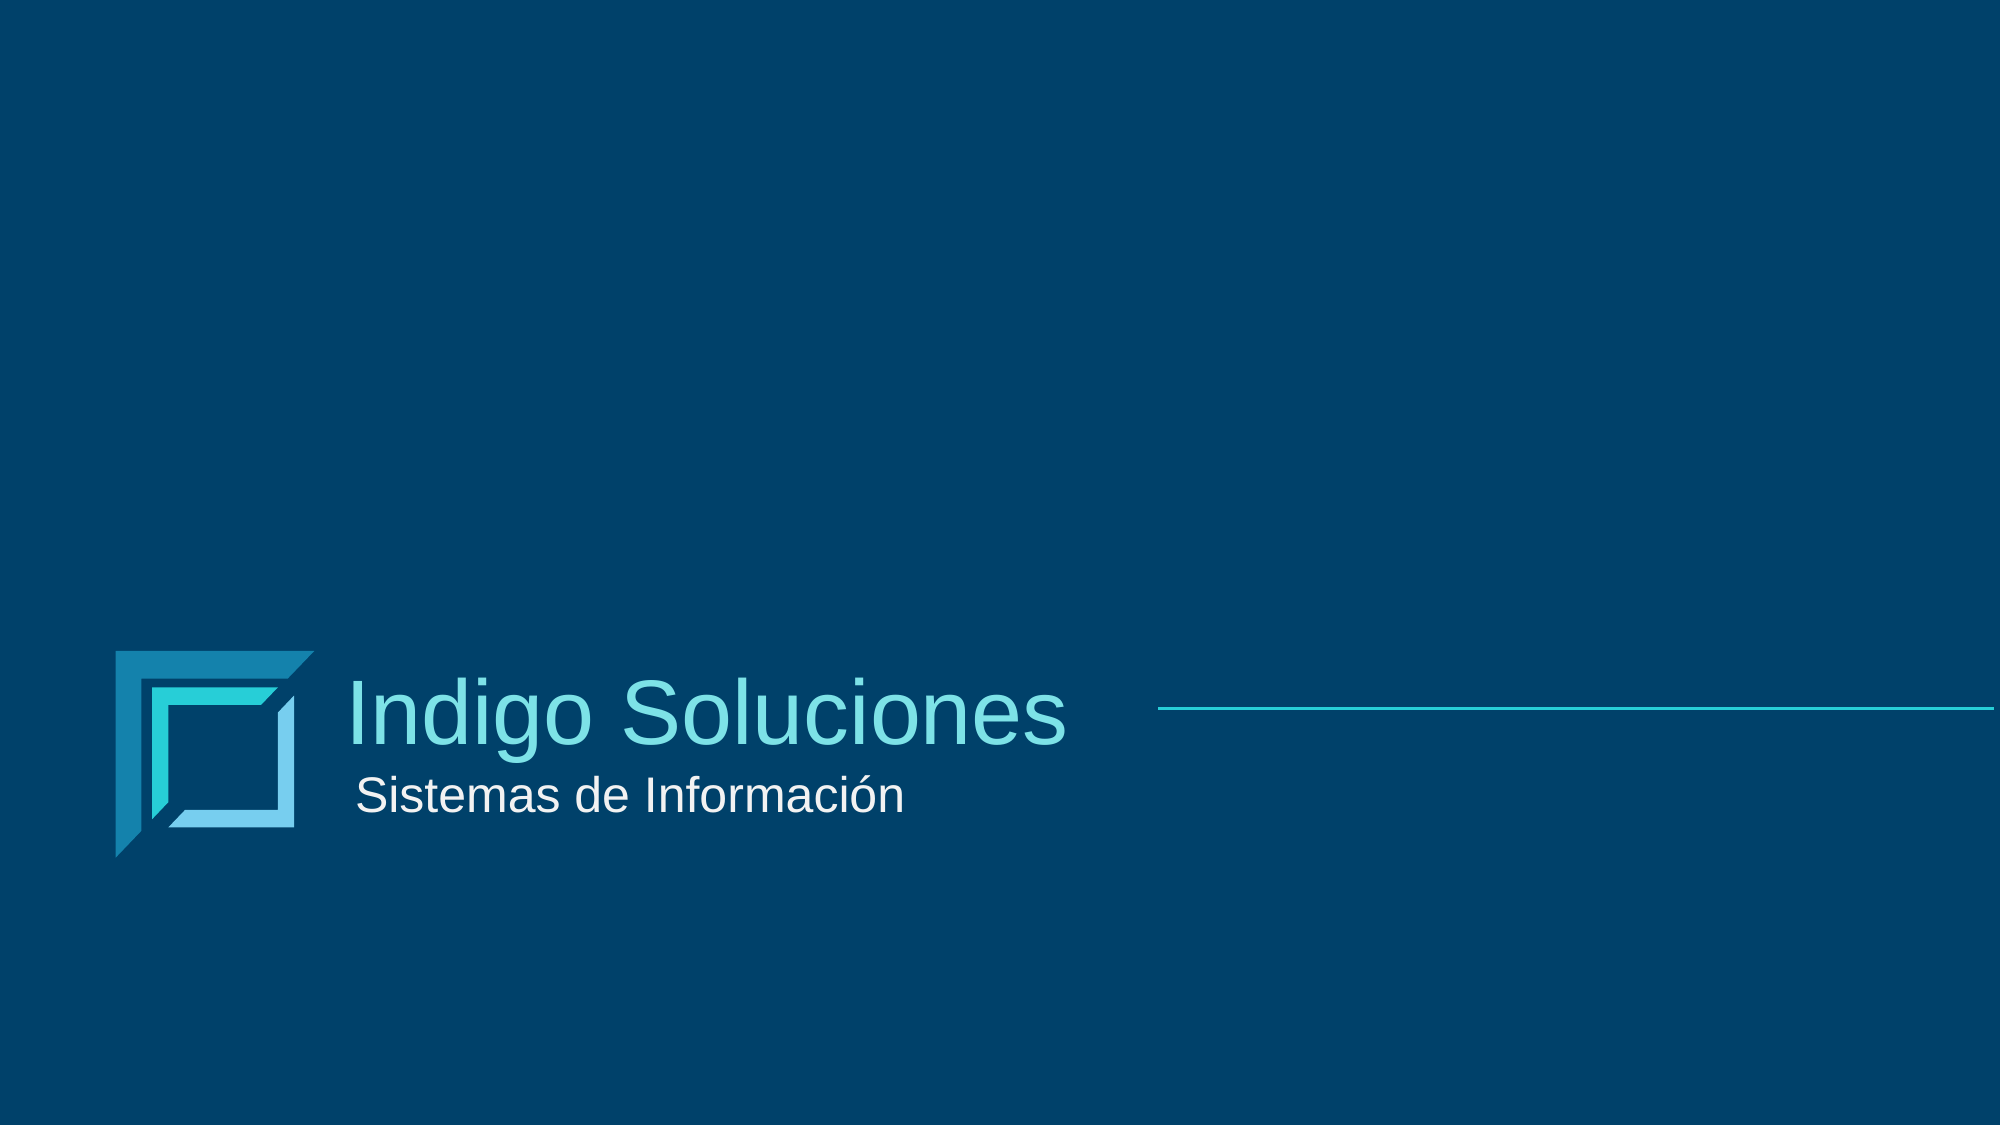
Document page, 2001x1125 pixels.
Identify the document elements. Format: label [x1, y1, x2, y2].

text_box [115, 650, 1159, 858]
